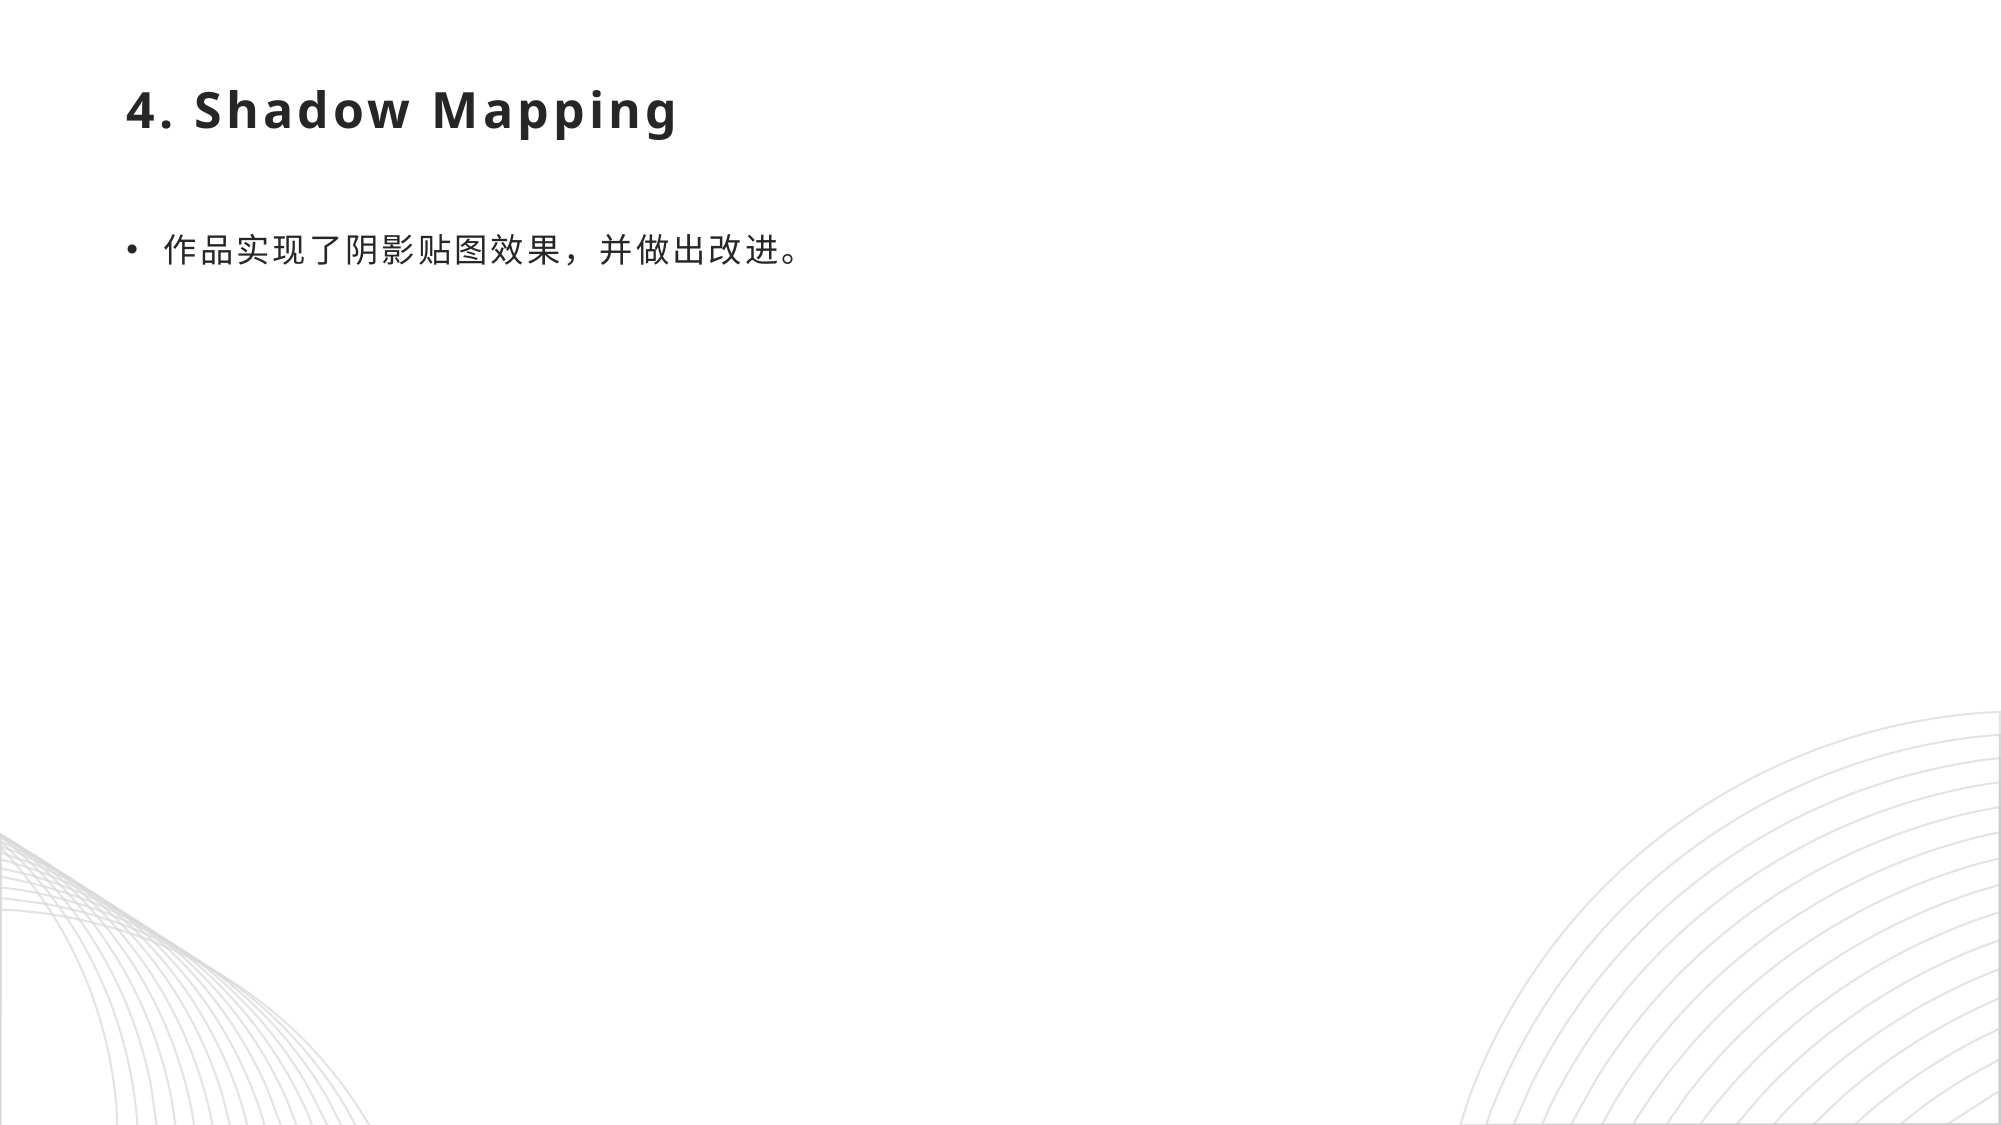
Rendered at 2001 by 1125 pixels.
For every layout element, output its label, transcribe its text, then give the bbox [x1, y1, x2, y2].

list 作品实现了阴影贴图效果，并做出改进。 [109, 156, 986, 1041]
title 4. Shadow Mapping [109, 72, 1891, 146]
